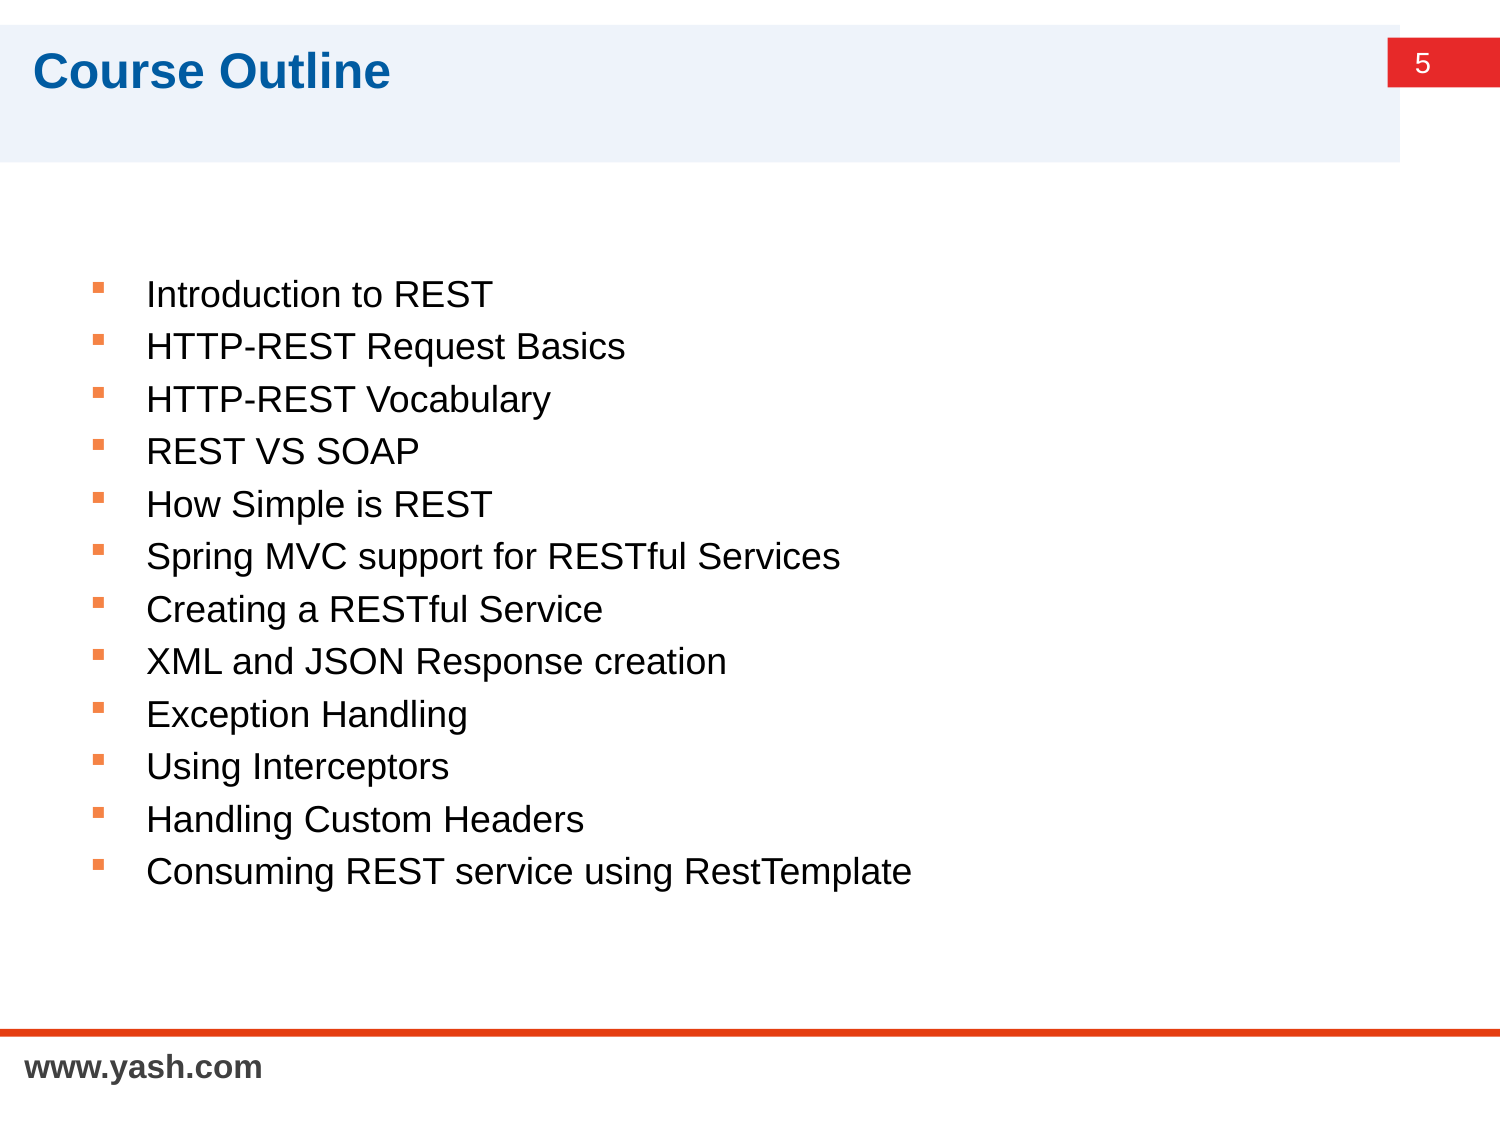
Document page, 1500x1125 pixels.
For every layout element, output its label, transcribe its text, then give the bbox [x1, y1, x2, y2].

list Introduction to REST HTTP-REST Request Basics HTTP-REST Vocabulary REST VS SOAP How Simple is REST Spring MVC support for RESTful Services Creating a RESTful Service XML and JSON Response creation Exception Handling Using Interceptors Handling Custom Headers Consuming REST service using RestTemplate [75, 262, 1425, 1005]
title Course Outline [0, 24, 1425, 113]
